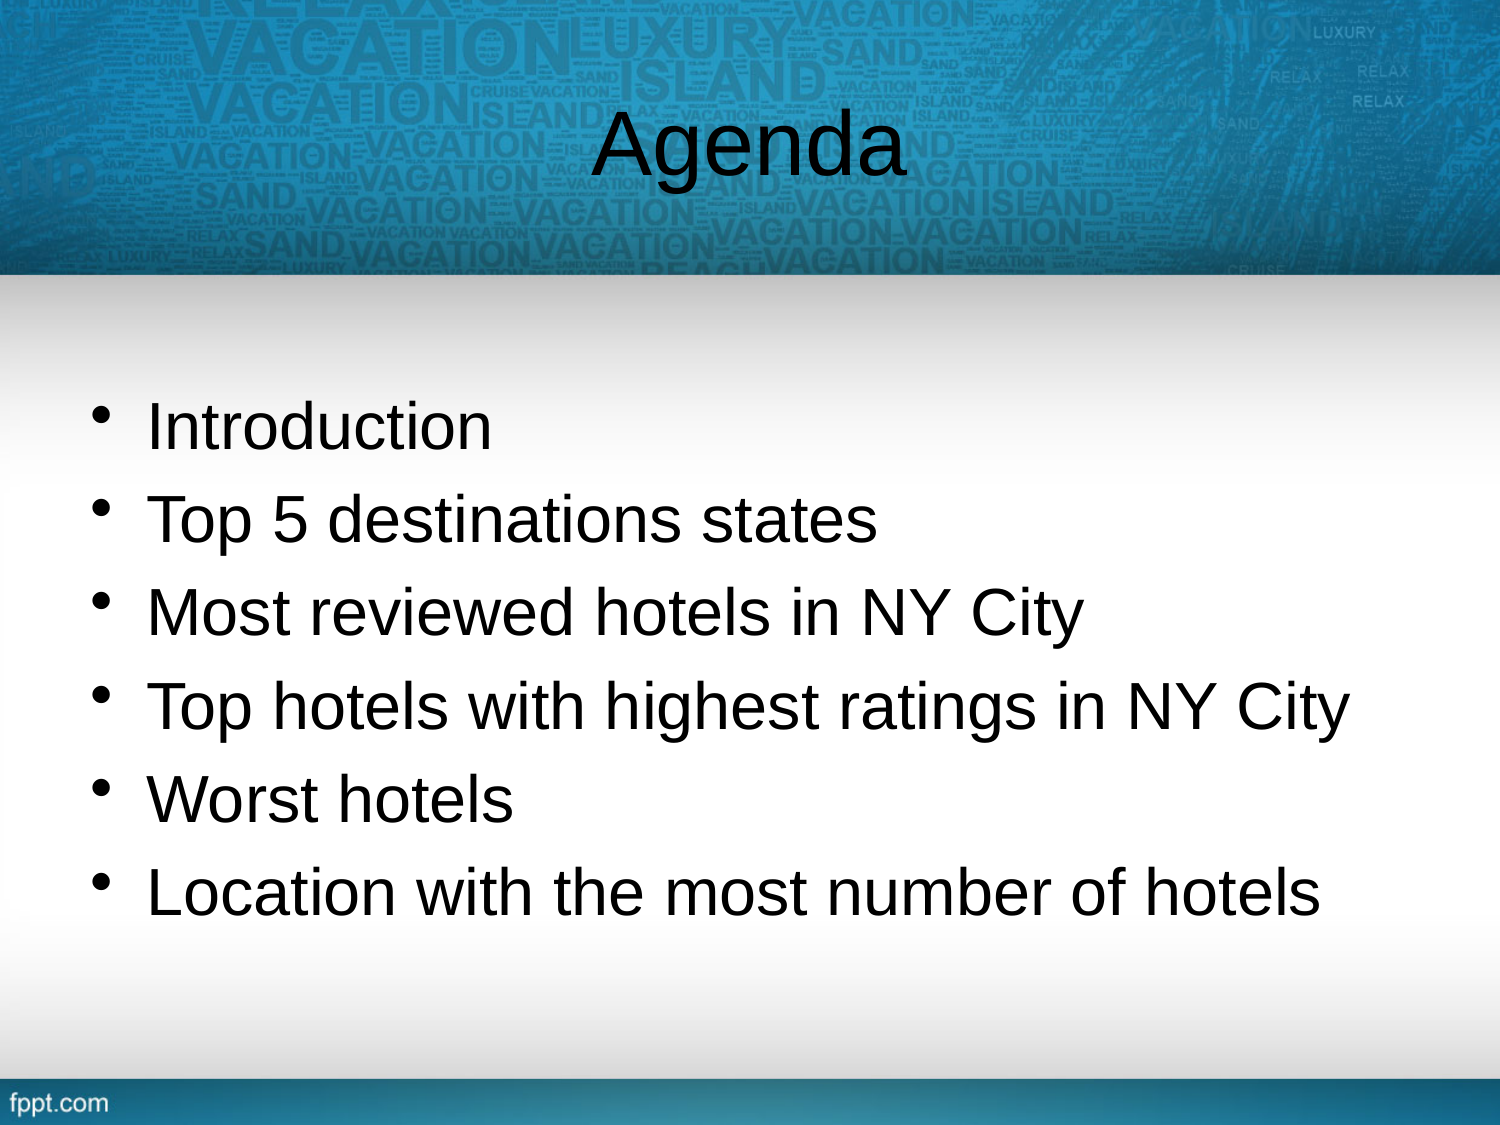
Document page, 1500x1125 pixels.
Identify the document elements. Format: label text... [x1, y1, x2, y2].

list Introduction Top 5 destinations states Most reviewed hotels in NY City Top hotels with highest ratings in NY City Worst hotels Location with the most number of hotels [74, 374, 1426, 1006]
title Agenda [74, 44, 1426, 233]
picture [0, 0, 1500, 1125]
